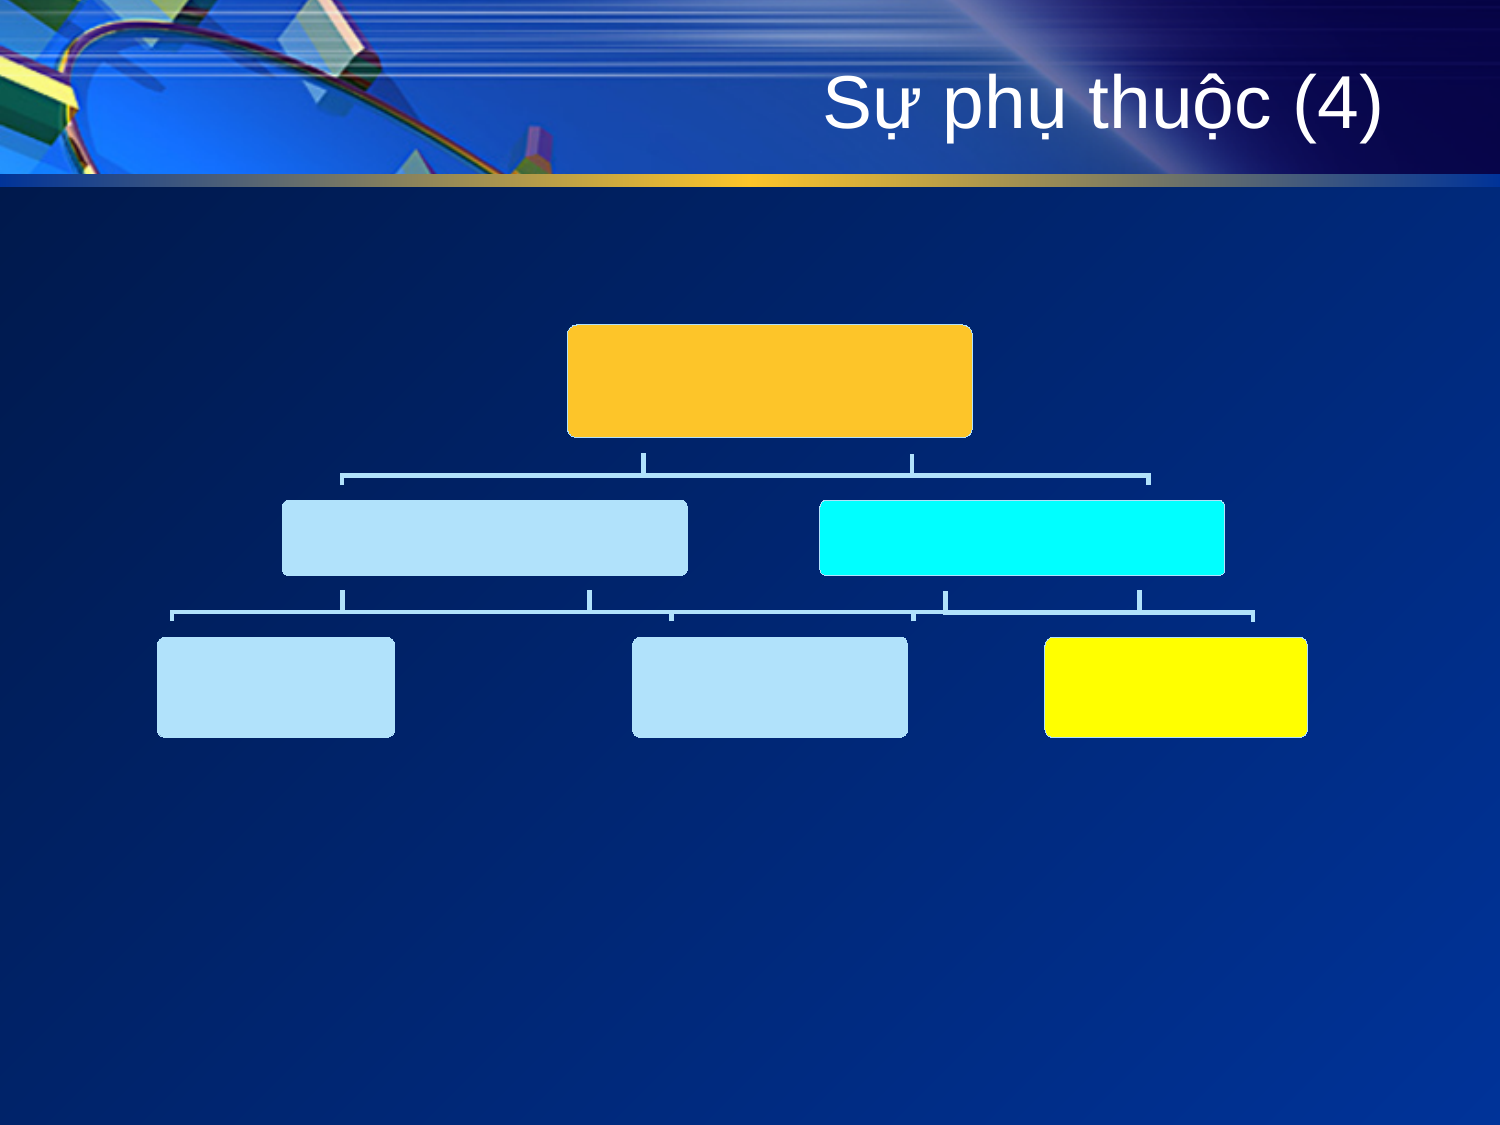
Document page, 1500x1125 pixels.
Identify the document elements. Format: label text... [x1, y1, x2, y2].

title Sự phụ thuộc (4) [162, 52, 1401, 145]
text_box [94, 324, 1451, 1001]
picture [0, 0, 1500, 175]
